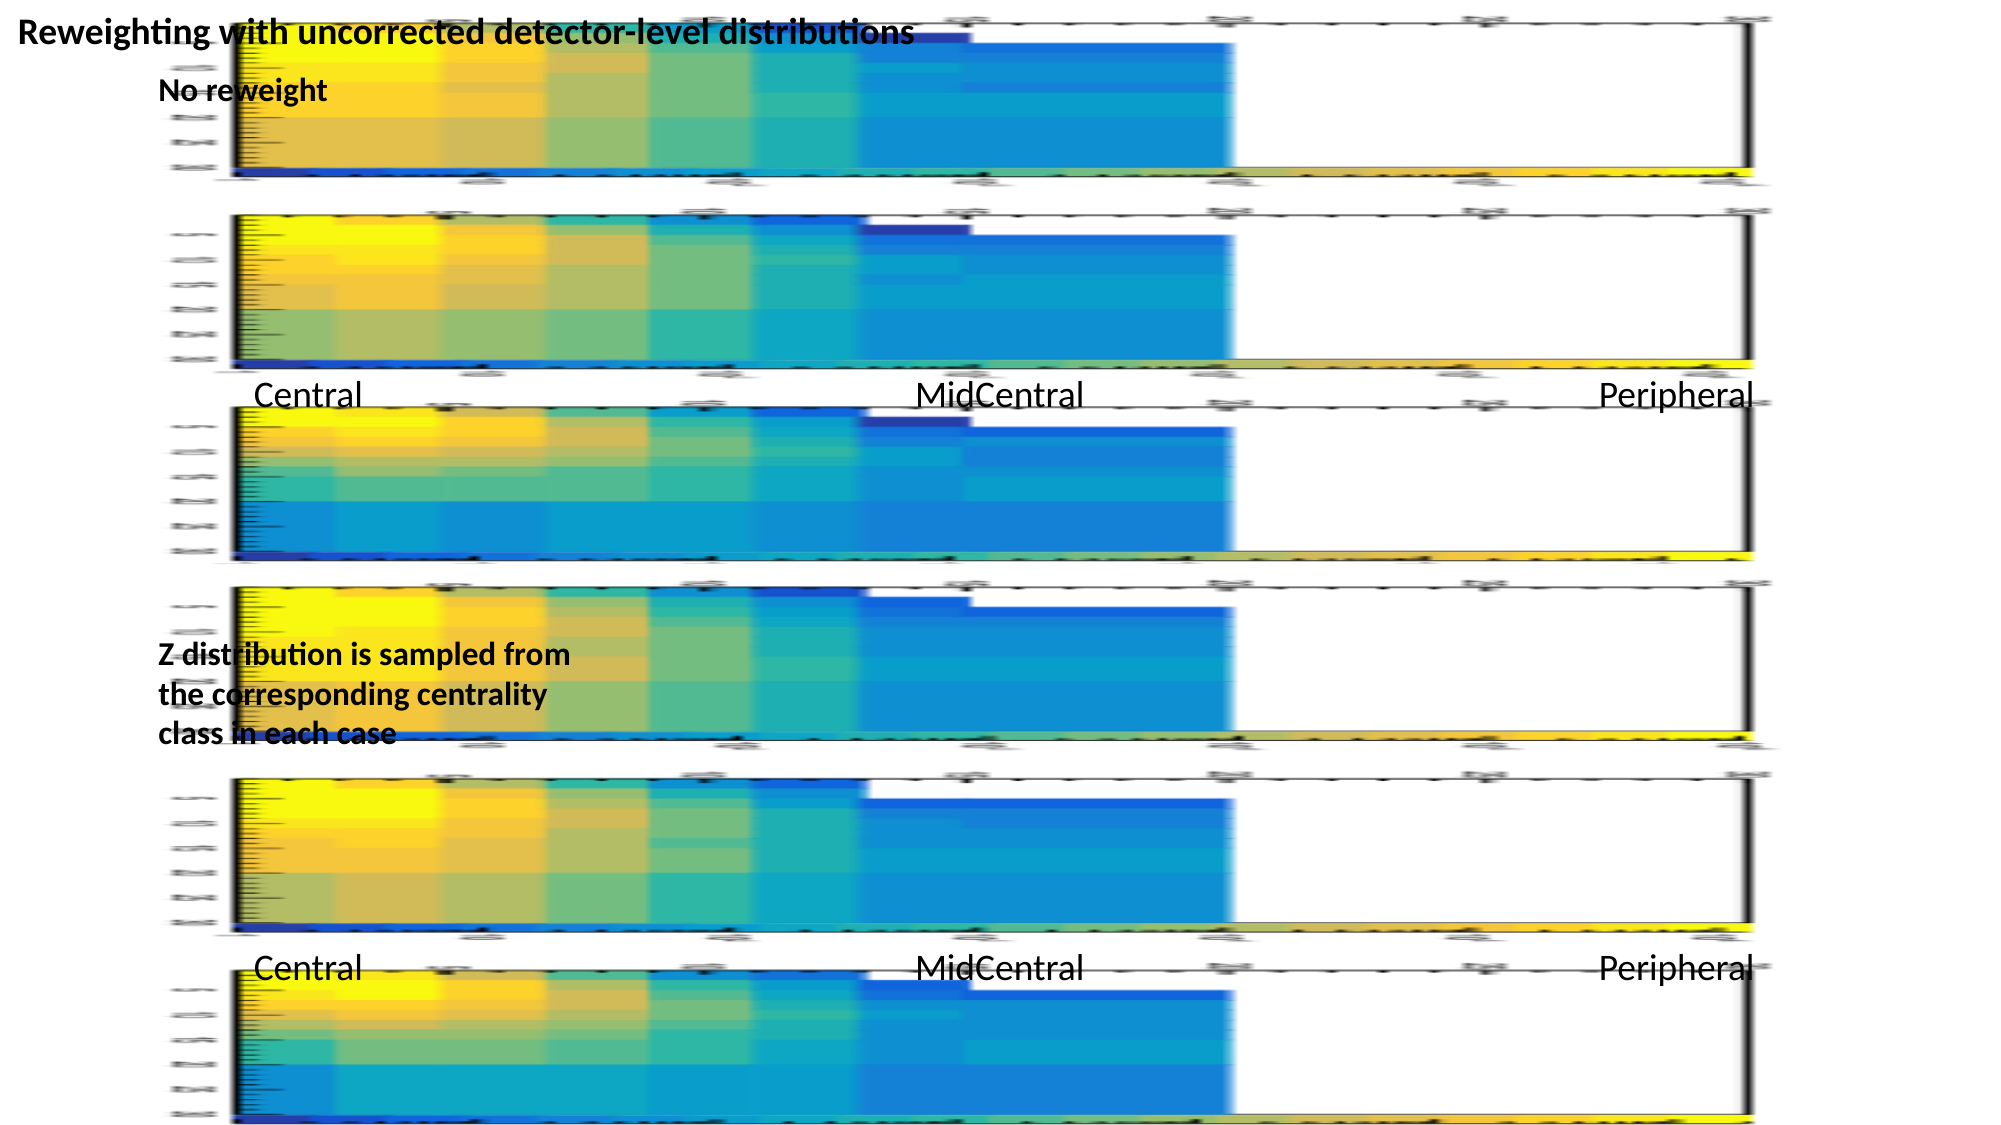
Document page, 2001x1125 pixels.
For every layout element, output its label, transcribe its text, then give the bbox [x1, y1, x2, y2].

text_box Reweighting with uncorrected detector-level distributions [3, 0, 713, 60]
text_box Peripheral [1584, 362, 1770, 423]
text_box No reweight [143, 60, 615, 115]
picture [713, 0, 1287, 1125]
text_box Peripheral [1584, 935, 1770, 996]
text_box Central [238, 935, 378, 996]
text_box Z distribution is sampled from the corresponding centrality class in each case [143, 624, 615, 760]
text_box Central [238, 362, 378, 423]
